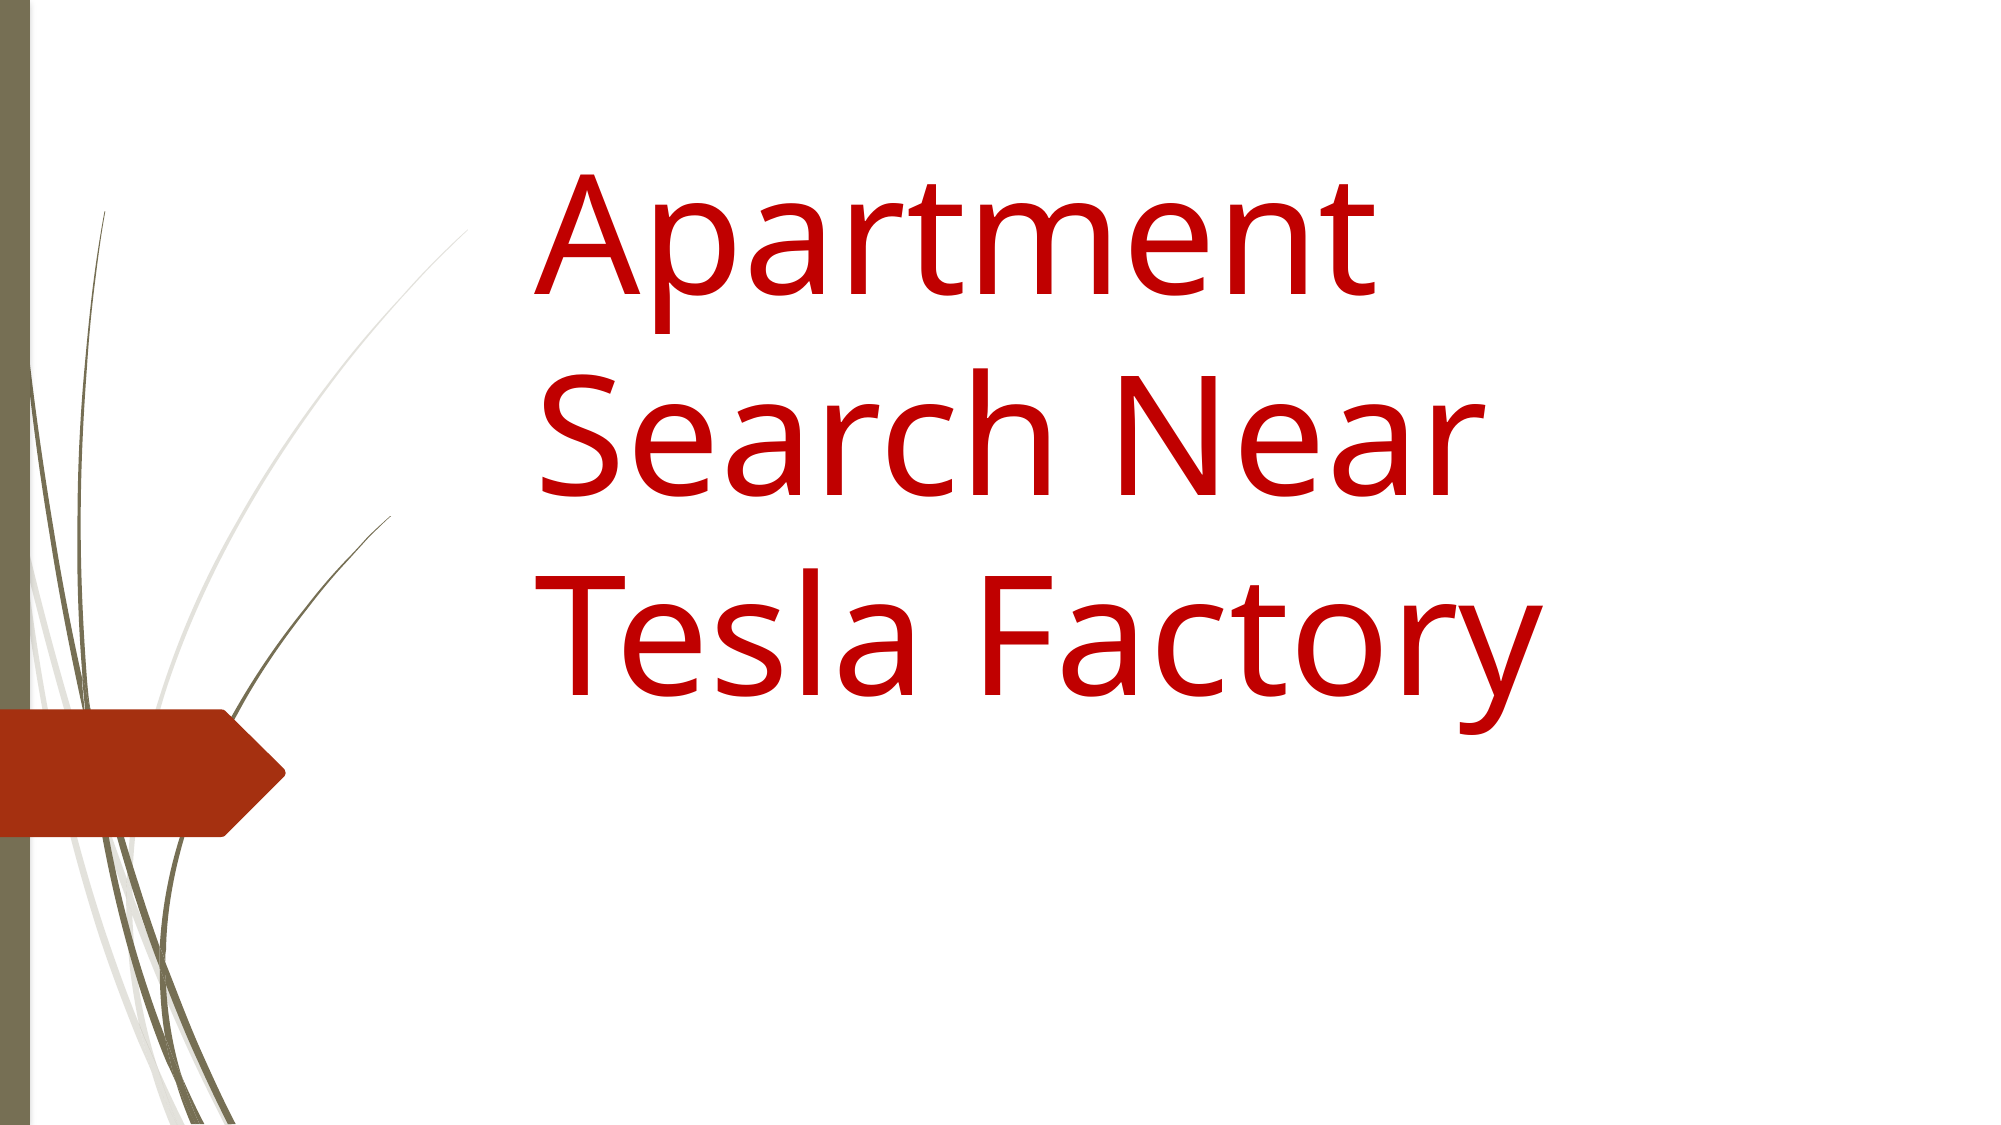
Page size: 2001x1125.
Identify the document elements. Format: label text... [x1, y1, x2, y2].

title Apartment Search Near Tesla Factory [520, 126, 1782, 736]
